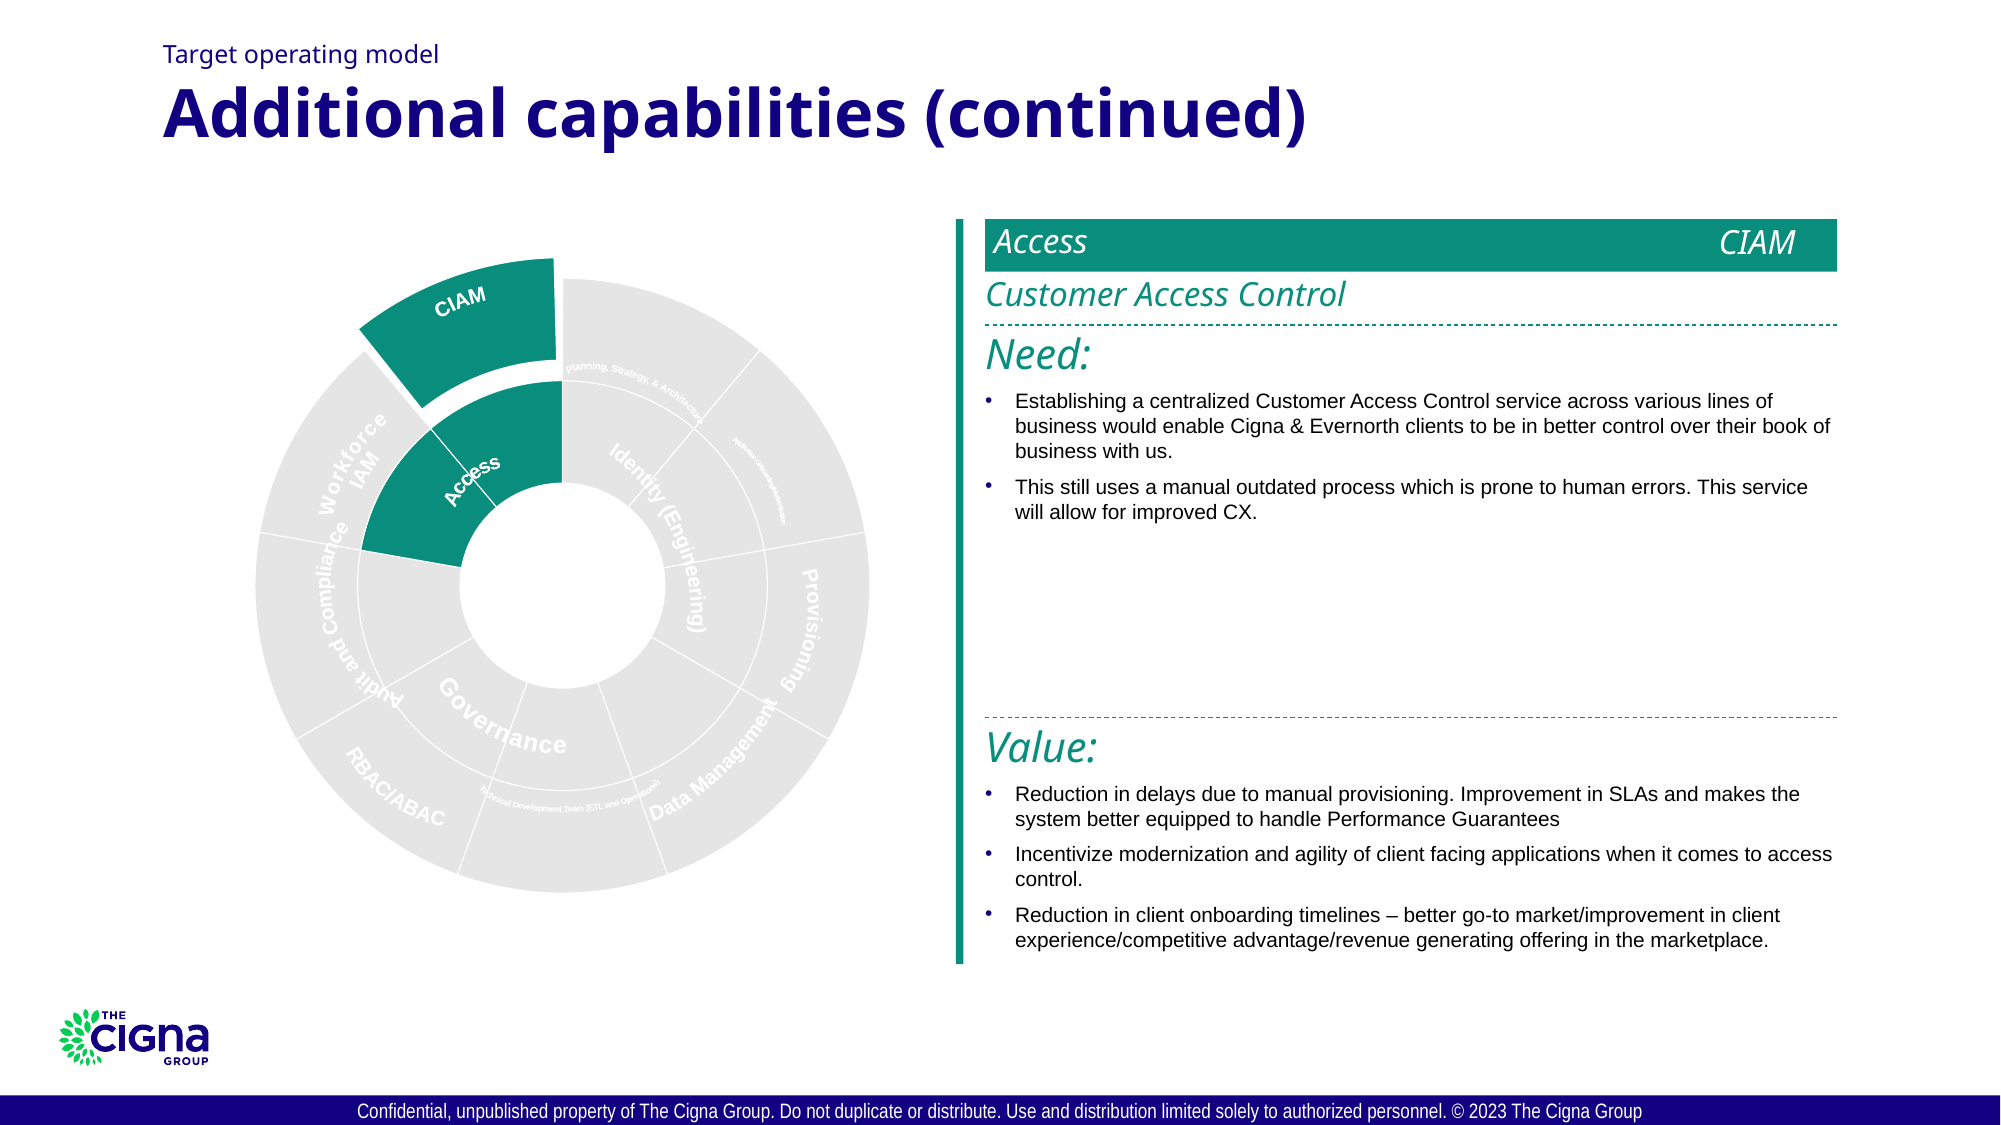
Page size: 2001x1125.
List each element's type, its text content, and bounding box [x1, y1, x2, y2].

list Target operating model [162, 31, 1837, 62]
title Additional capabilities (continued) [163, 70, 1838, 159]
text_box Access [1178, 219, 1838, 272]
text_box Need: Establishing a centralized Customer Access Control service across various lines of business would enable Cigna & Evernorth clients to be in better control over their book of business with us. This still uses a manual outdated process which is prone to human errors. This service will allow for improved CX. [1178, 337, 1838, 524]
text_box CIAM [1489, 228, 1805, 263]
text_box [53, 210, 1178, 961]
text_box Value: Reduction in delays due to manual provisioning. Improvement in SLAs and makes the system better equipped to handle Performance Guarantees Incentivize modernization and agility of client facing applications when it comes to access control. Reduction in client onboarding timelines – better go-to market/improvement in client experience/competitive advantage/revenue generating offering in the marketplace. [1178, 730, 1838, 952]
text_box Customer Access Control [1178, 281, 1838, 314]
